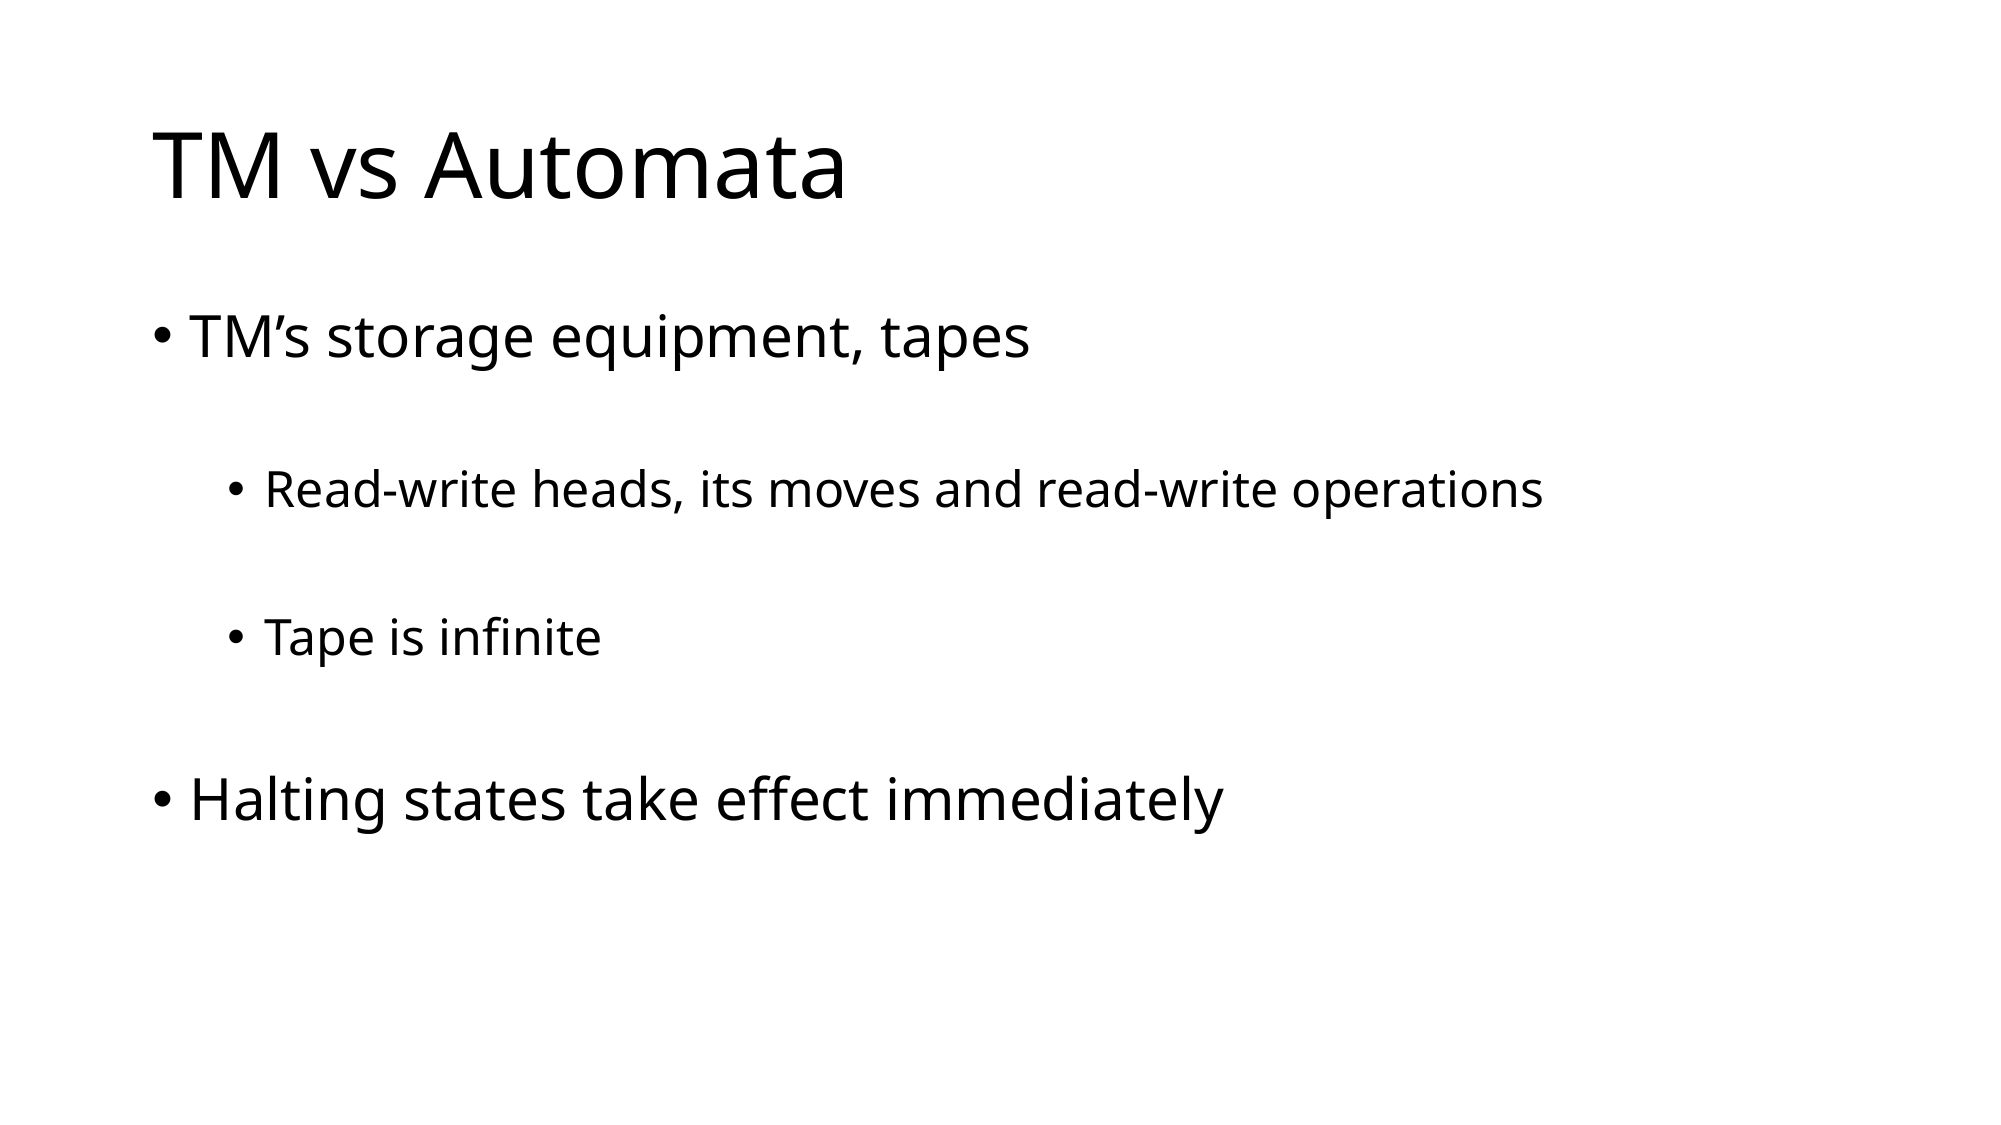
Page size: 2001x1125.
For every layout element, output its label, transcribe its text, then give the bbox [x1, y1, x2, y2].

title TM vs Automata [137, 59, 1863, 278]
list TM’s storage equipment, tapes Read-write heads, its moves and read-write operations Tape is infinite Halting states take effect immediately [137, 299, 1863, 1014]
